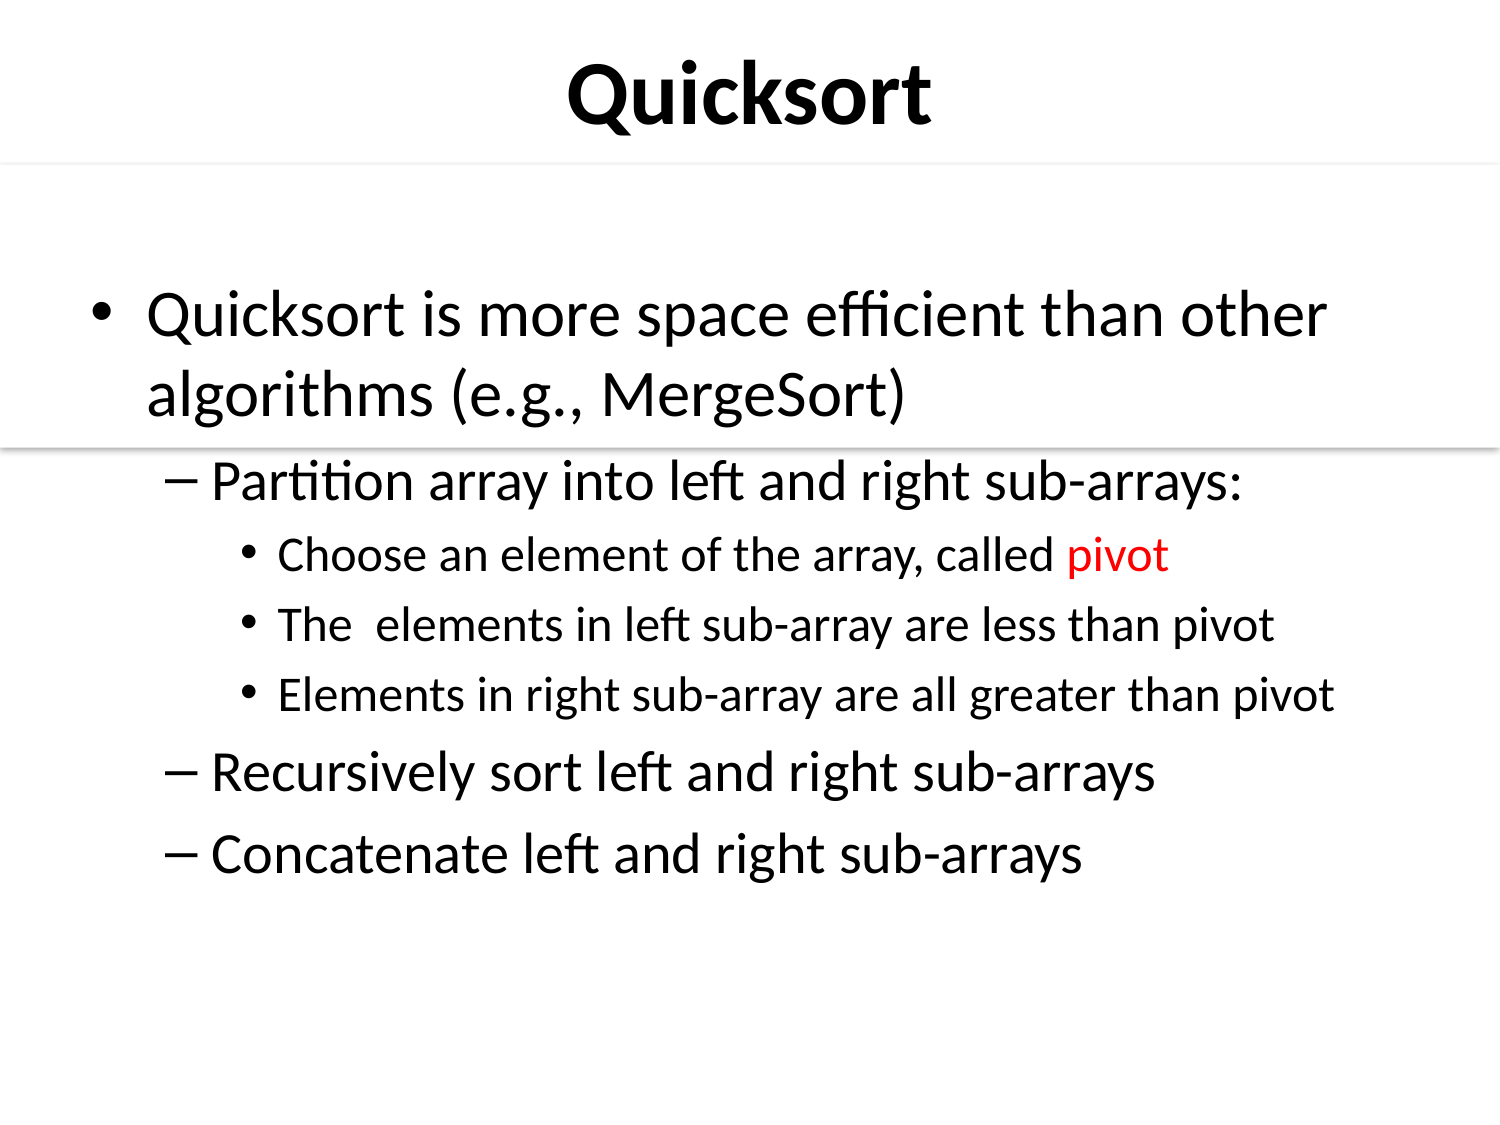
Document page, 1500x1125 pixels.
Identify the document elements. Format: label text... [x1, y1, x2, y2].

list Quicksort is more space efficient than other algorithms (e.g., MergeSort) Partition array into left and right sub-arrays: Choose an element of the array, called pivot The elements in left sub-array are less than pivot Elements in right sub-array are all greater than pivot Recursively sort left and right sub-arrays Concatenate left and right sub-arrays [75, 262, 1425, 1005]
text_box [0, 165, 1500, 448]
text_box Quicksort [0, 10, 1500, 165]
